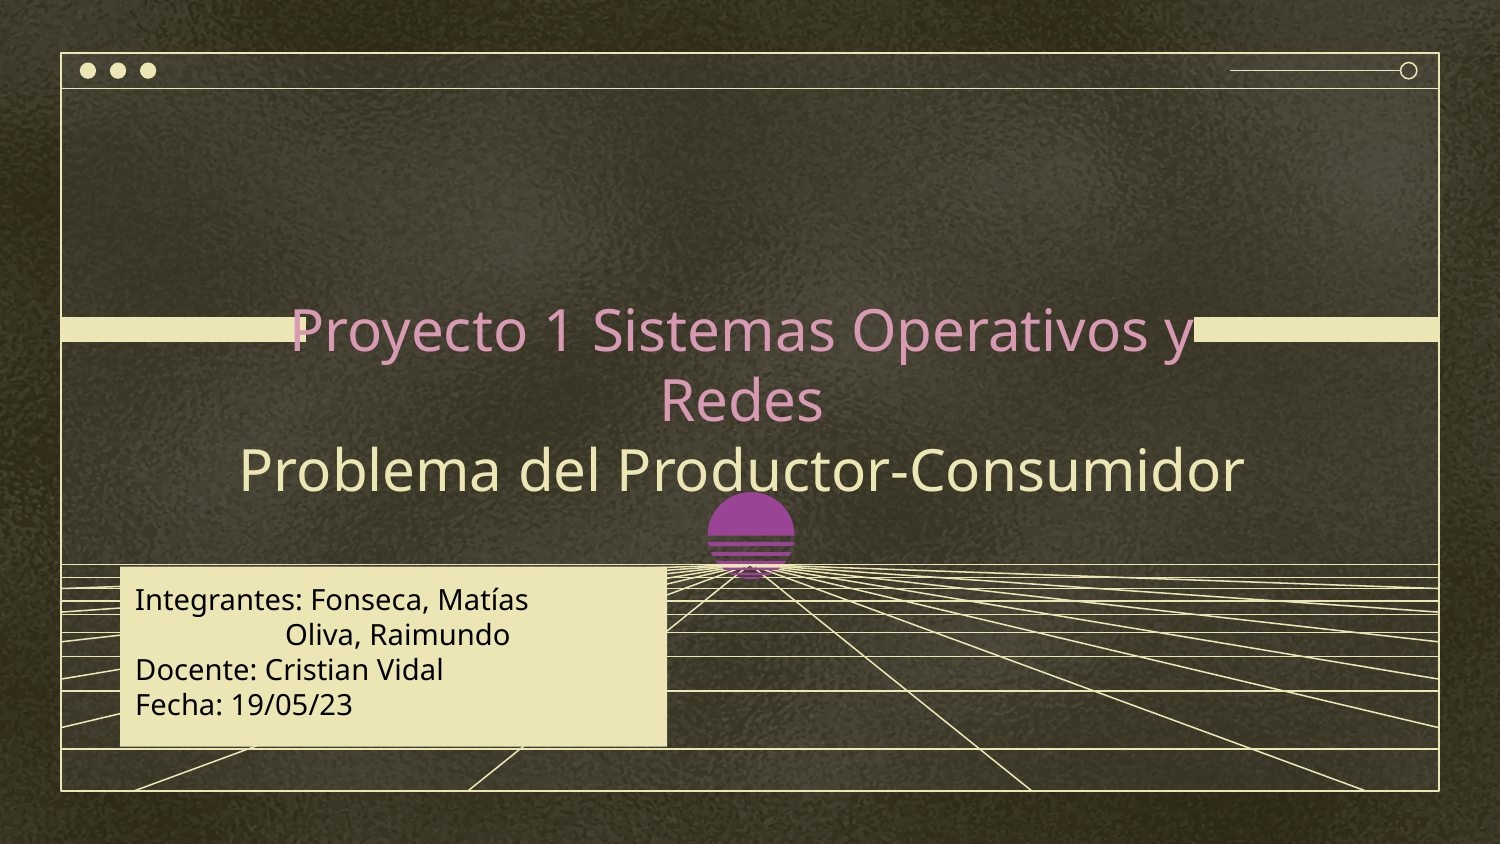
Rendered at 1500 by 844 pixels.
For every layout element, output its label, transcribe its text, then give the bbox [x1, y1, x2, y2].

title Proyecto 1 Sistemas Operativos y Redes Problema del Productor-Consumidor [208, 122, 1276, 518]
subtitle Integrantes: Fonseca, Matías Oliva, Raimundo Docente: Cristian Vidal Fecha: 19/05/23 [120, 566, 668, 747]
